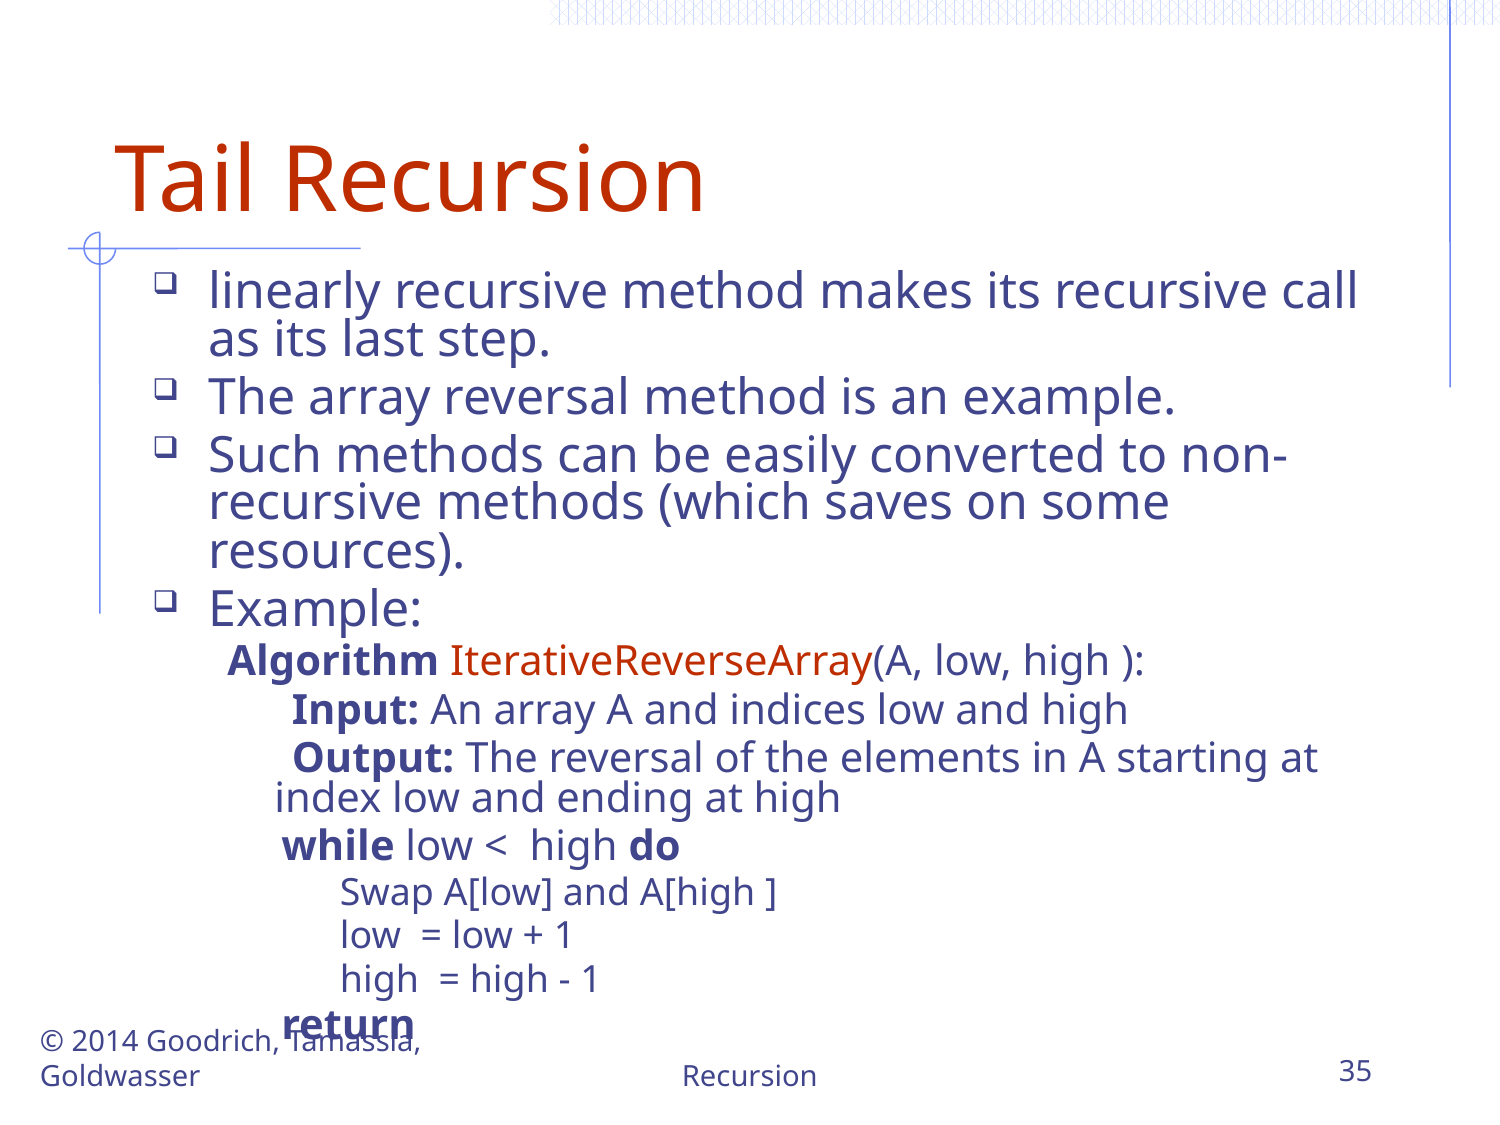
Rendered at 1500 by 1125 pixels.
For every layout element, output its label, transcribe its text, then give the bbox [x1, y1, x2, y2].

footer Recursion [588, 1050, 988, 1101]
slide_number 35 [1074, 1050, 1388, 1101]
list linearly recursive method makes its recursive call as its last step. The array reversal method is an example. Such methods can be easily converted to non-recursive methods (which saves on some resources). Example: Algorithm IterativeReverseArray(A, low, high ): Input: An array A and indices low and high Output: The reversal of the elements in A starting at index low and ending at high while low < high do Swap A[low] and A[high ] low = low + 1 high = high - 1 return [137, 262, 1413, 1050]
title Tail Recursion [99, 50, 1375, 238]
slide_number © 2014 Goodrich, Tamassia, Goldwasser [24, 1024, 588, 1101]
